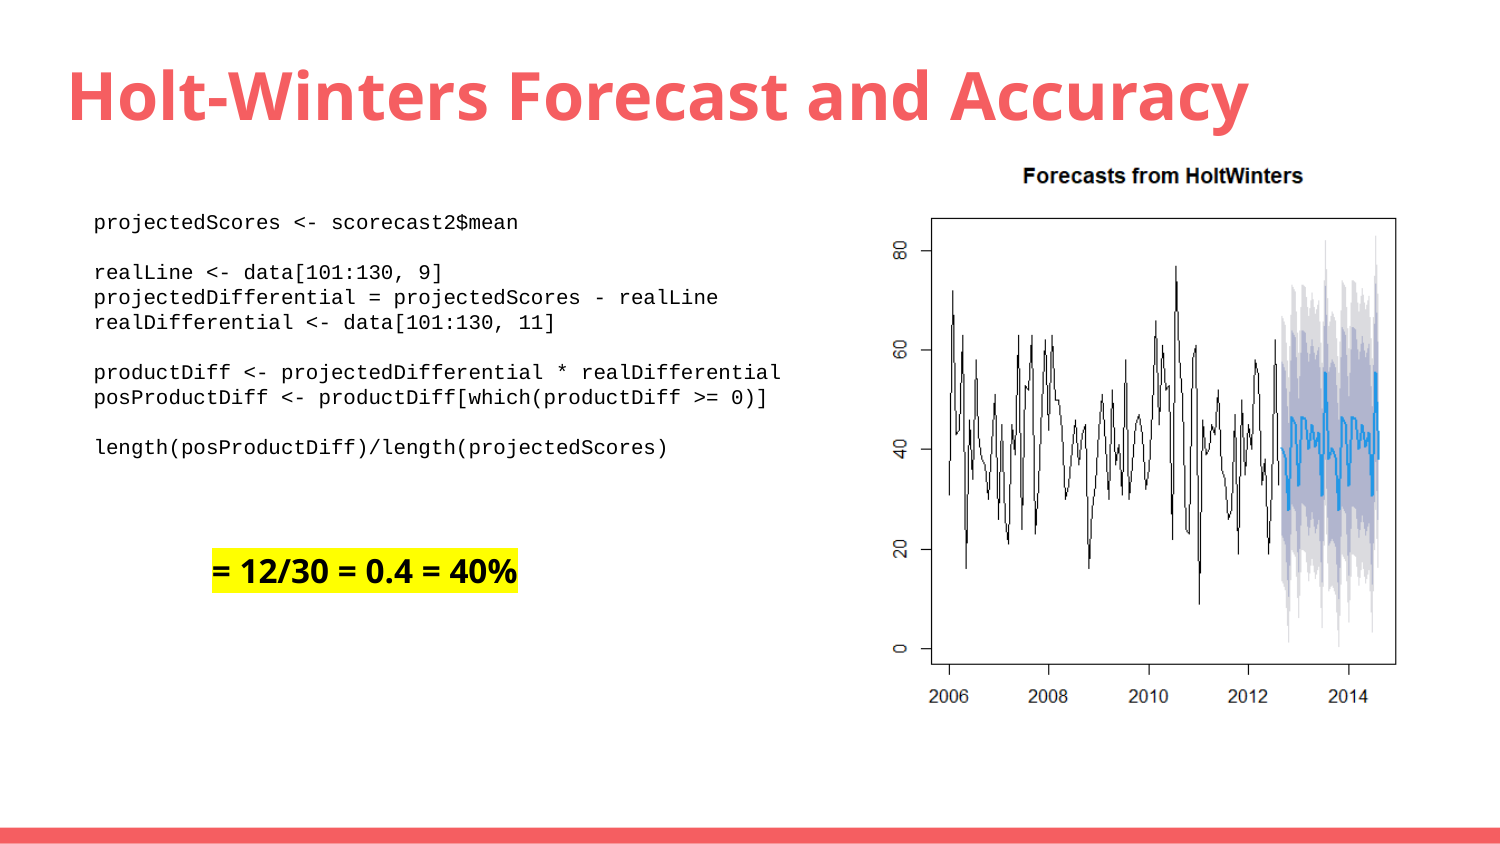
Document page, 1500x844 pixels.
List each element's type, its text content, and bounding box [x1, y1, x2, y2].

title Holt-Winters Forecast and Accuracy [51, 39, 1449, 142]
picture [844, 131, 1441, 773]
text_box projectedScores <- scorecast2$mean realLine <- data[101:130, 9] projectedDifferential = projectedScores - realLine realDifferential <- data[101:130, 11] productDiff <- projectedDifferential * realDifferential posProductDiff <- productDiff[which(productDiff >= 0)] length(posProductDiff)/length(projectedScores) [78, 193, 805, 507]
text_box = 12/30 = 0.4 = 40% [196, 534, 699, 612]
